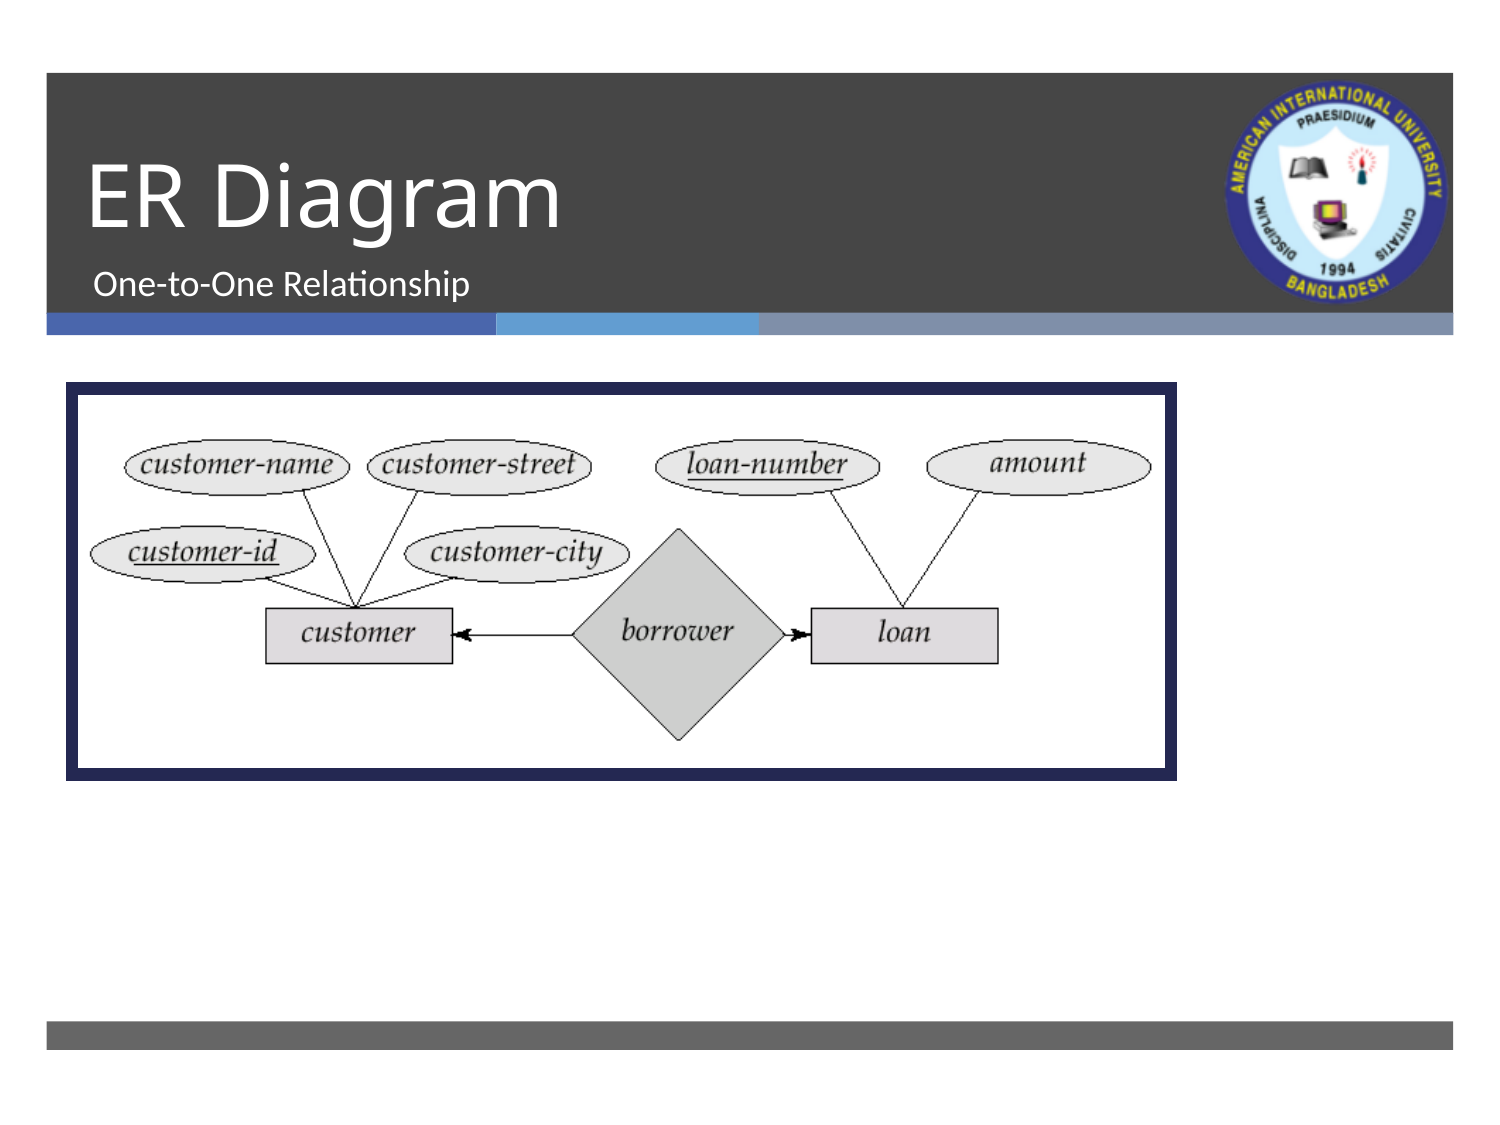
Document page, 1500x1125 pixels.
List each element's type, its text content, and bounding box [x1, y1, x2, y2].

subtitle One-to-One Relationship [78, 251, 1351, 331]
title ER Diagram [69, 73, 1351, 253]
picture [77, 394, 1166, 769]
picture [1351, 75, 1454, 310]
